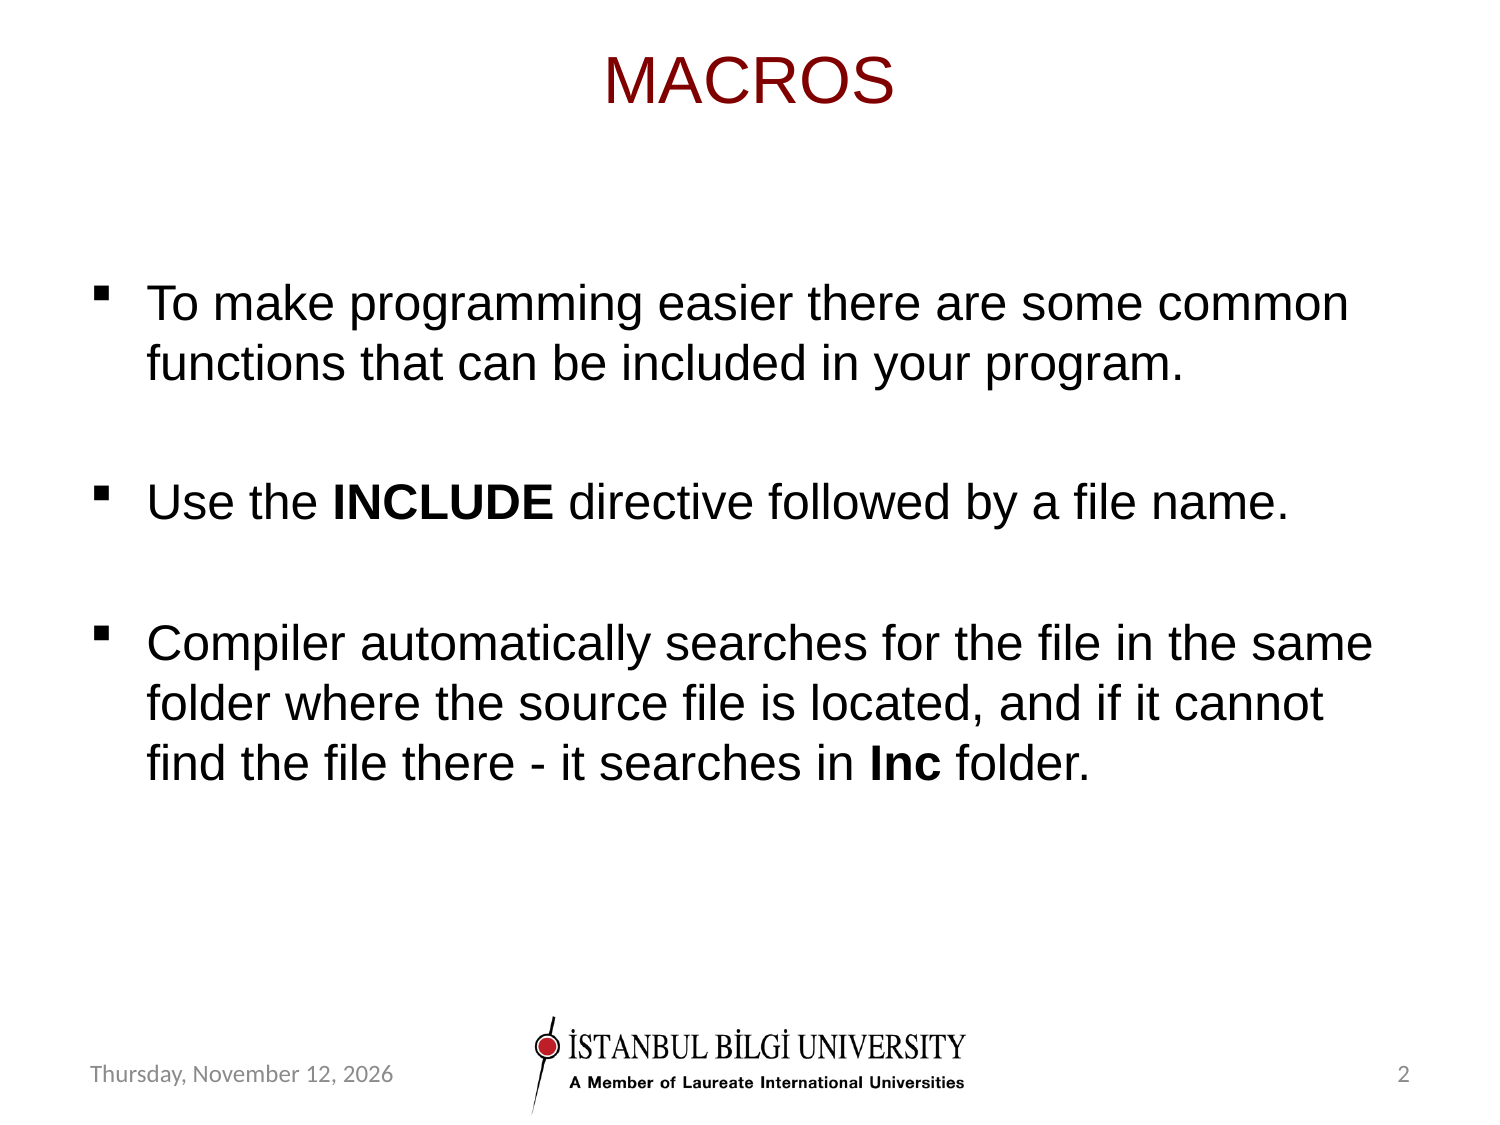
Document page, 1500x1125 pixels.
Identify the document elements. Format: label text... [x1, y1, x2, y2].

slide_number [75, 1042, 425, 1103]
slide_number 2 [1074, 1042, 1425, 1103]
picture [531, 1016, 966, 1116]
title MACROS [75, 0, 1425, 171]
list To make programming easier there are some common functions that can be included in your program. Use the INCLUDE directive followed by a file name. Compiler automatically searches for the file in the same folder where the source file is located, and if it cannot find the file there - it searches in Inc folder. [75, 262, 1425, 1005]
